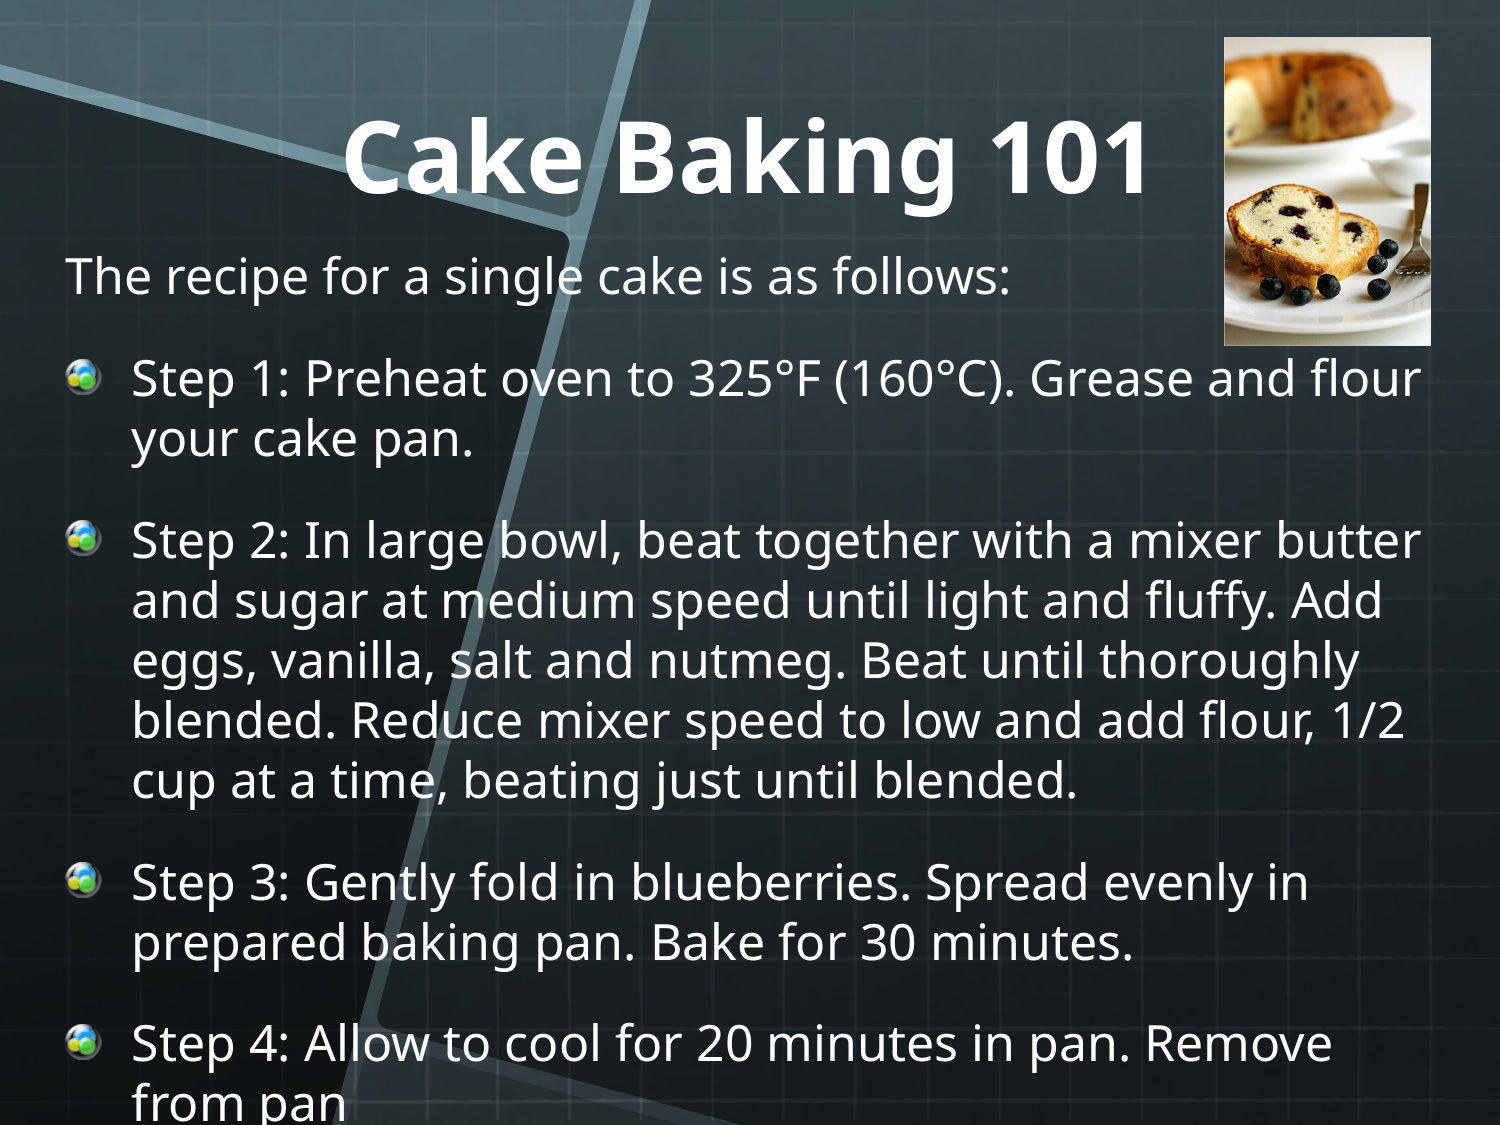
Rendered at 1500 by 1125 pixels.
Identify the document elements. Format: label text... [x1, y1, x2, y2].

title Cake Baking 101 [127, 17, 1225, 237]
list The recipe for a single cake is as follows: Step 1: Preheat oven to 325°F (160°C). Grease and flour your cake pan. Step 2: In large bowl, beat together with a mixer butter and sugar at medium speed until light and fluffy. Add eggs, vanilla, salt and nutmeg. Beat until thoroughly blended. Reduce mixer speed to low and add flour, 1/2 cup at a time, beating just until blended. Step 3: Gently fold in blueberries. Spread evenly in prepared baking pan. Bake for 30 minutes. Step 4: Allow to cool for 20 minutes in pan. Remove from pan [50, 237, 1462, 980]
picture [0, 0, 1500, 1125]
